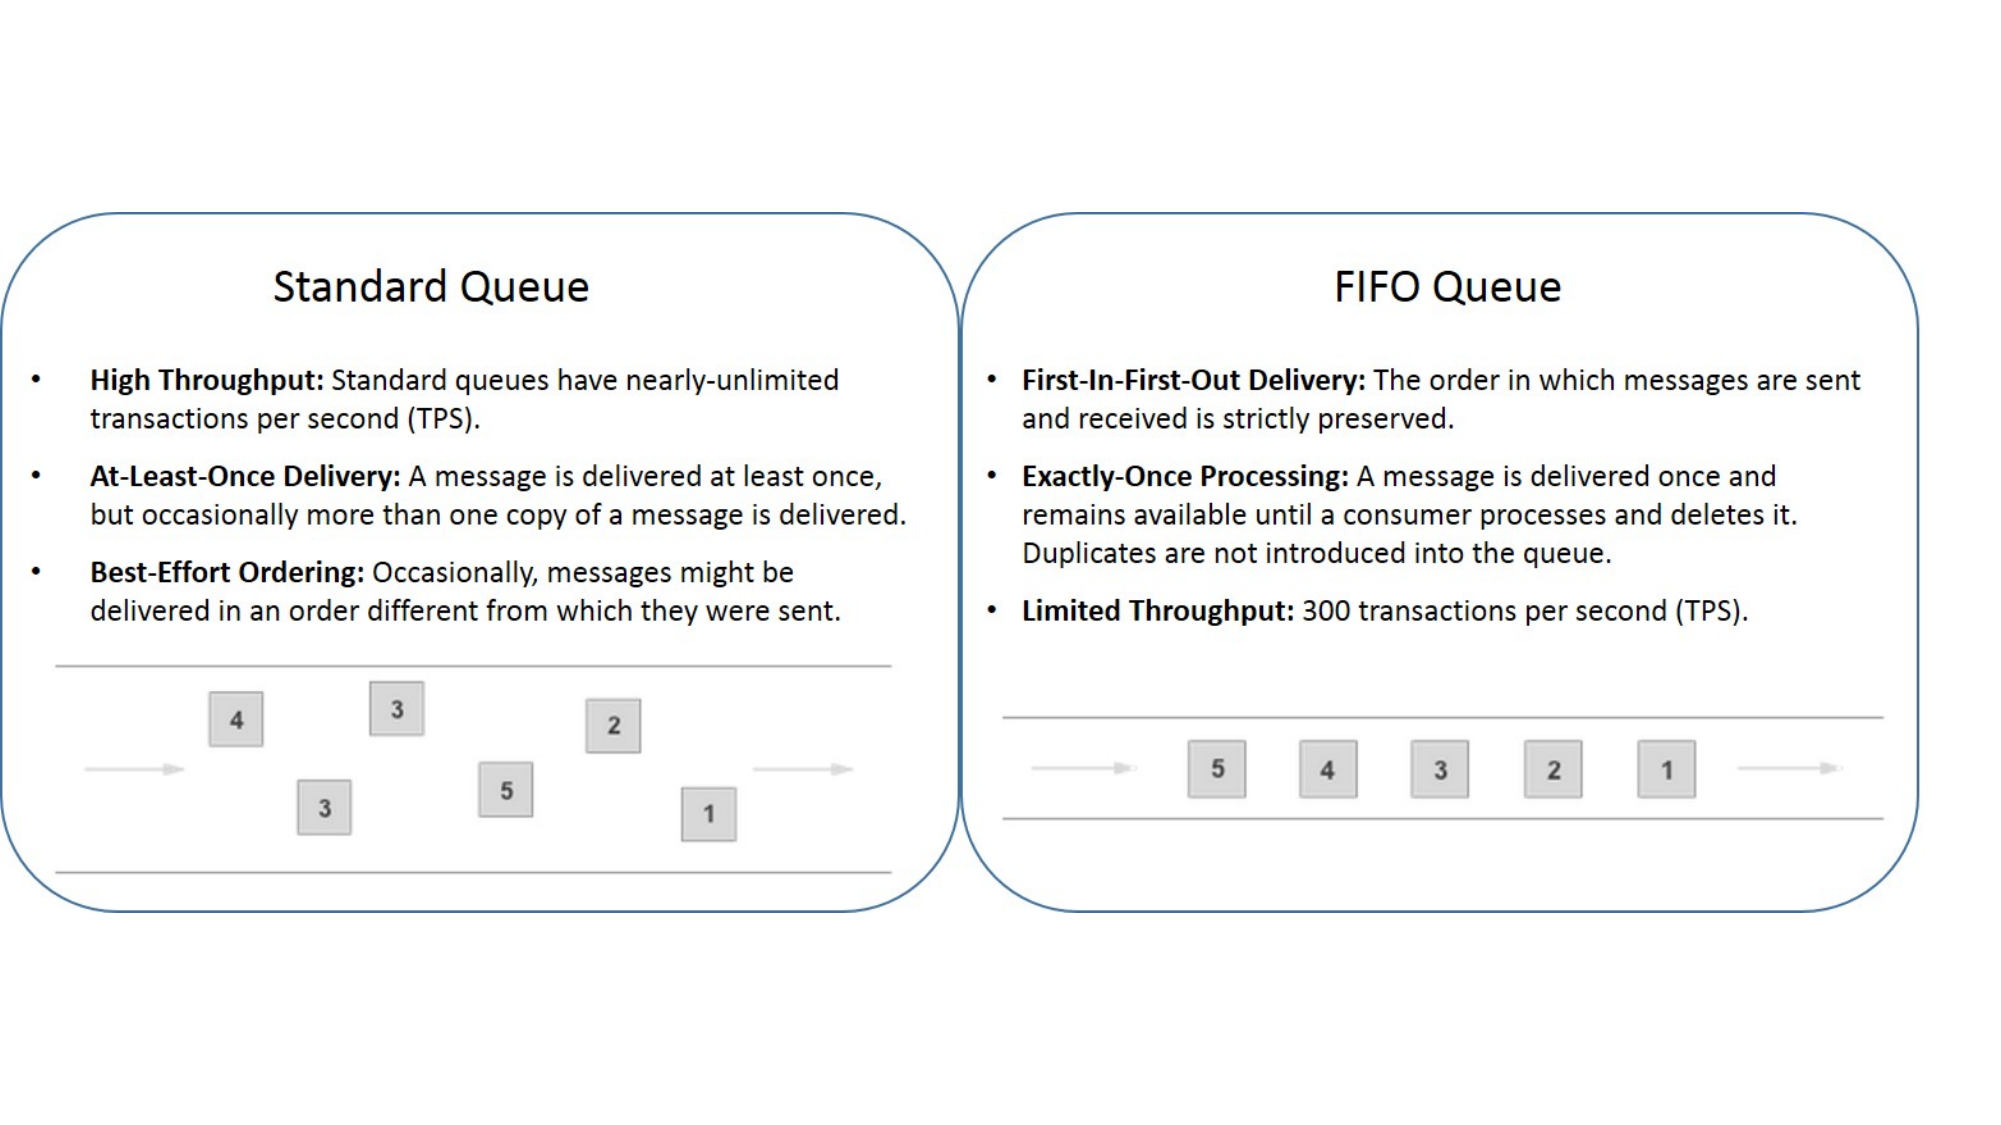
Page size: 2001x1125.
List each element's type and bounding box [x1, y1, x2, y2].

picture [0, 212, 2000, 913]
